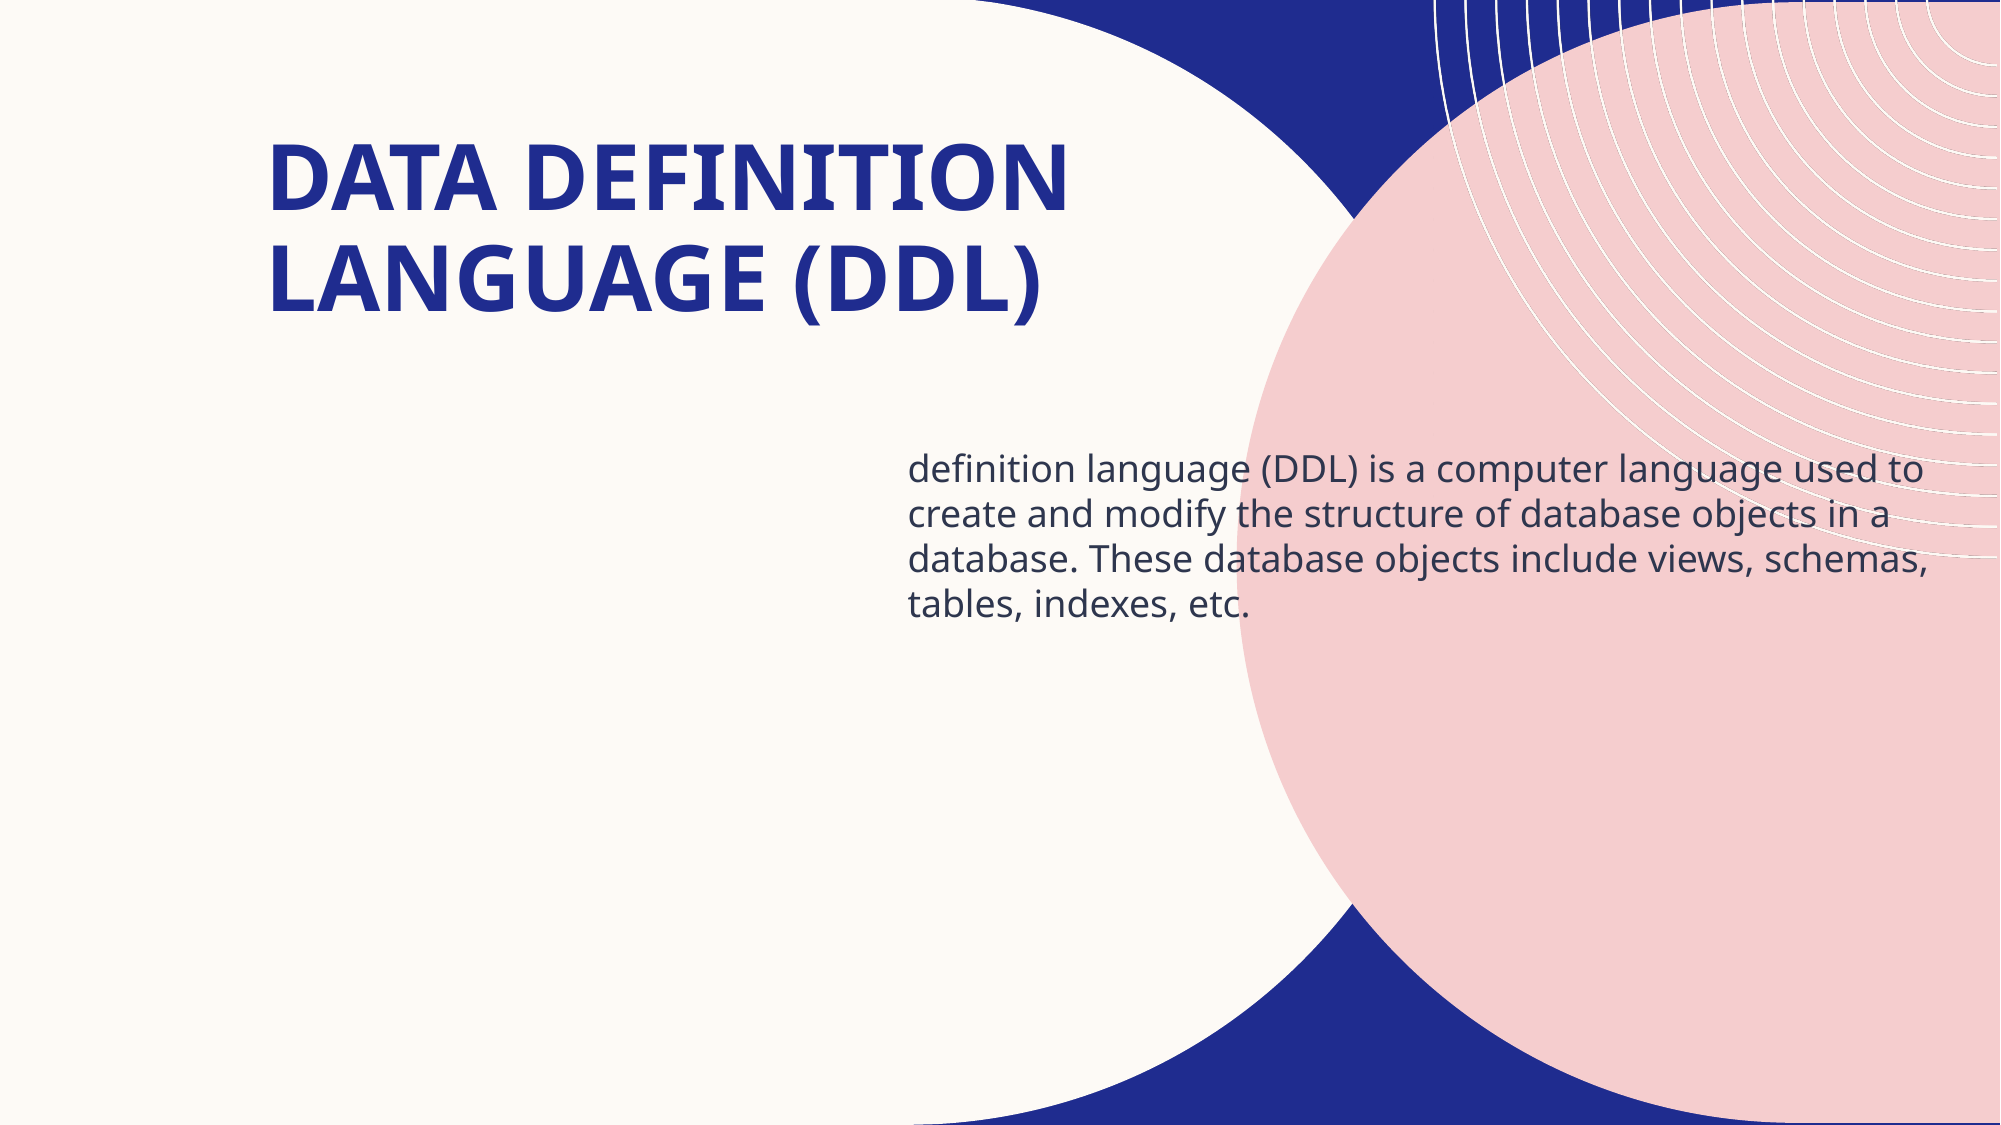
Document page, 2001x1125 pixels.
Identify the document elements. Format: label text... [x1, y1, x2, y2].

text_box definition language (DDL) is a computer language used to create and modify the structure of database objects in a database. These database objects include views, schemas, tables, indexes, etc. [892, 438, 2000, 633]
title Data definition language (DDL) [250, 194, 1164, 270]
picture [1433, 0, 1997, 438]
